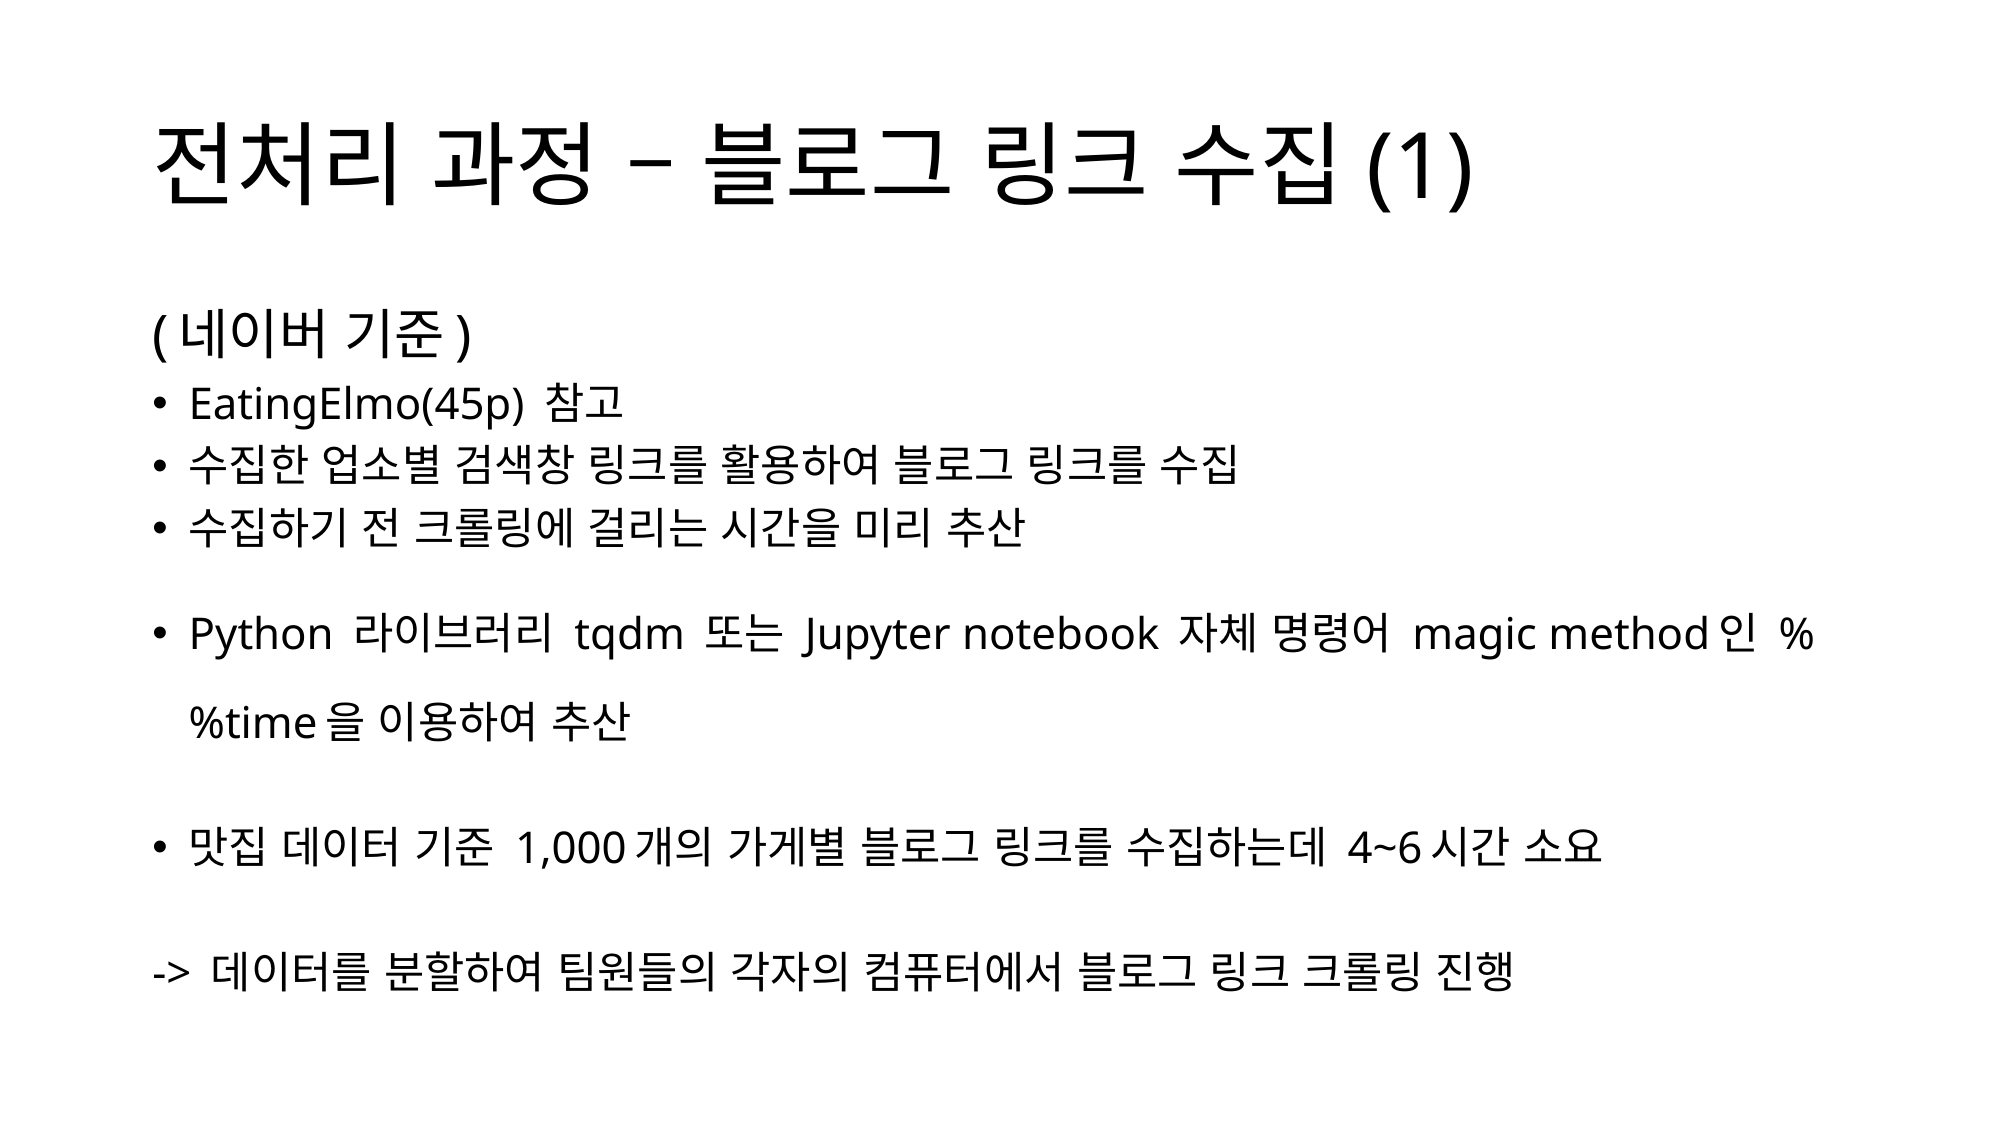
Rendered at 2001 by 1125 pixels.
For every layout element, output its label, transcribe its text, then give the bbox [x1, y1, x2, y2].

list (네이버 기준) EatingElmo(45p) 참고 수집한 업소별 검색창 링크를 활용하여 블로그 링크를 수집 수집하기 전 크롤링에 걸리는 시간을 미리 추산 Python 라이브러리 tqdm 또는 Jupyter notebook 자체 명령어 magic method인 %%time을 이용하여 추산 맛집 데이터 기준 1,000개의 가게별 블로그 링크를 수집하는데 4~6시간 소요 -> 데이터를 분할하여 팀원들의 각자의 컴퓨터에서 블로그 링크 크롤링 진행 [137, 299, 1863, 1014]
title 전처리 과정 – 블로그 링크 수집(1) [137, 59, 1863, 278]
